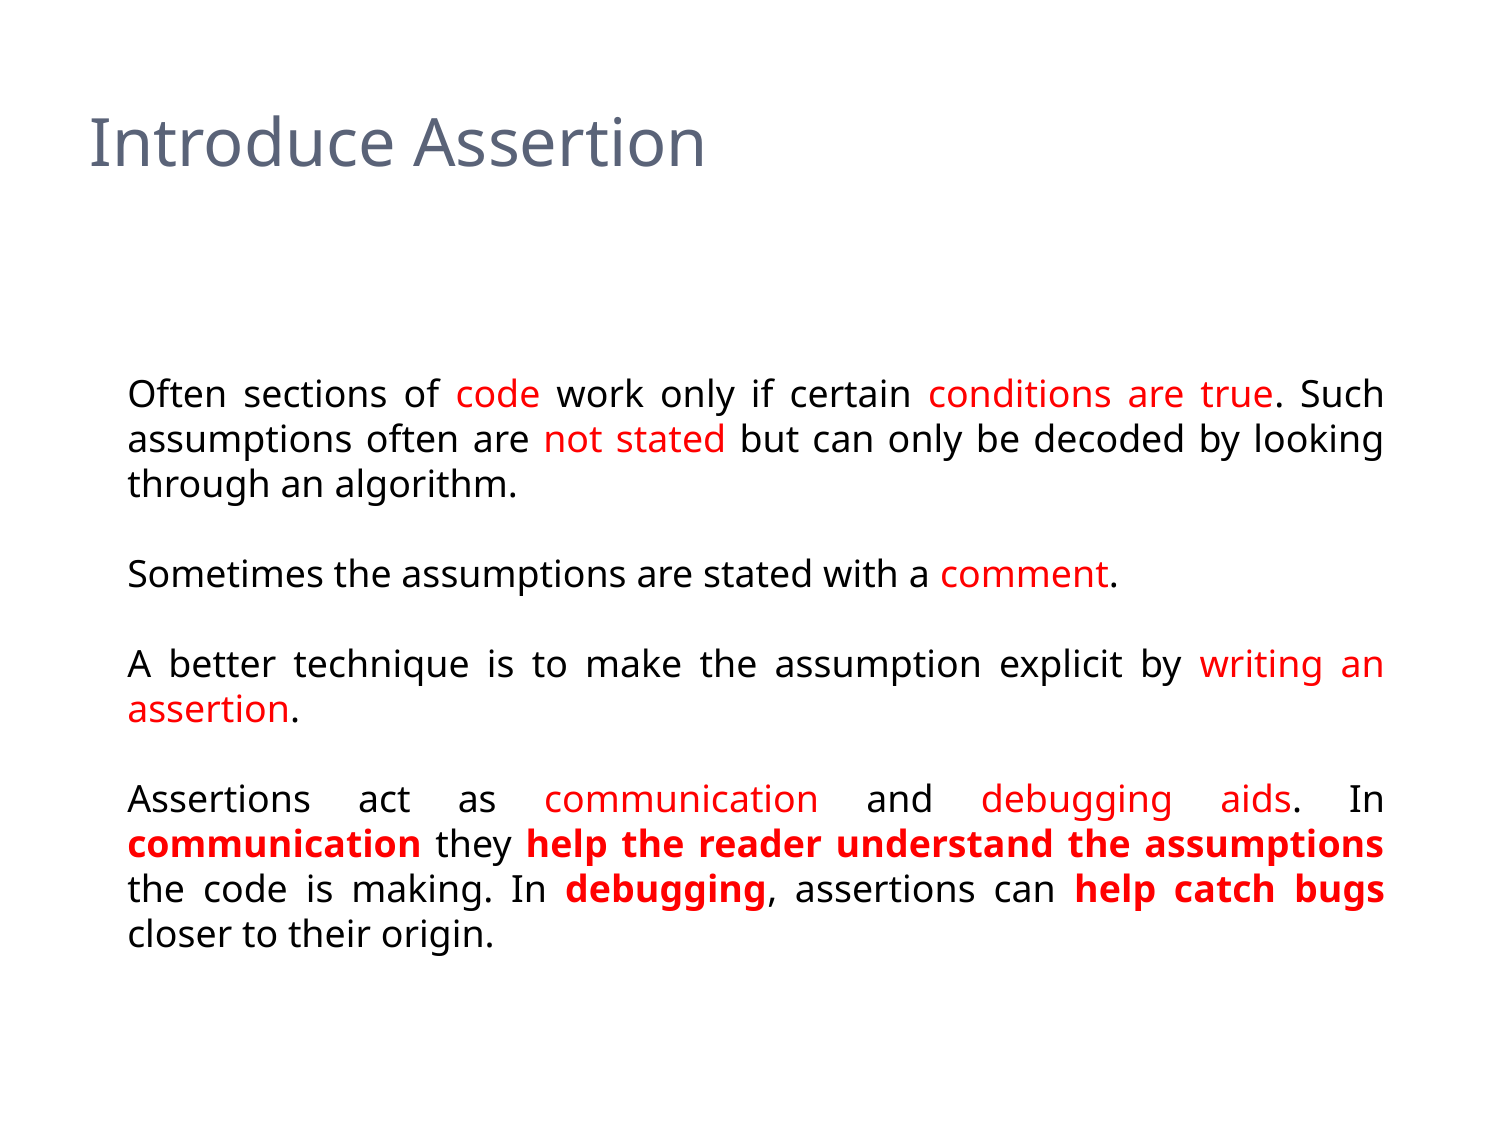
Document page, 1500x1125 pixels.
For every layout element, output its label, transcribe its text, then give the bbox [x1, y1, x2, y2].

text_box Often sections of code work only if certain conditions are true. Such assumptions often are not stated but can only be decoded by looking through an algorithm. Sometimes the assumptions are stated with a comment. A better technique is to make the assumption explicit by writing an assertion. Assertions act as communication and debugging aids. In communication they help the reader understand the assumptions the code is making. In debugging, assertions can help catch bugs closer to their origin. [112, 362, 1400, 963]
title Introduce Assertion [75, 24, 1425, 188]
